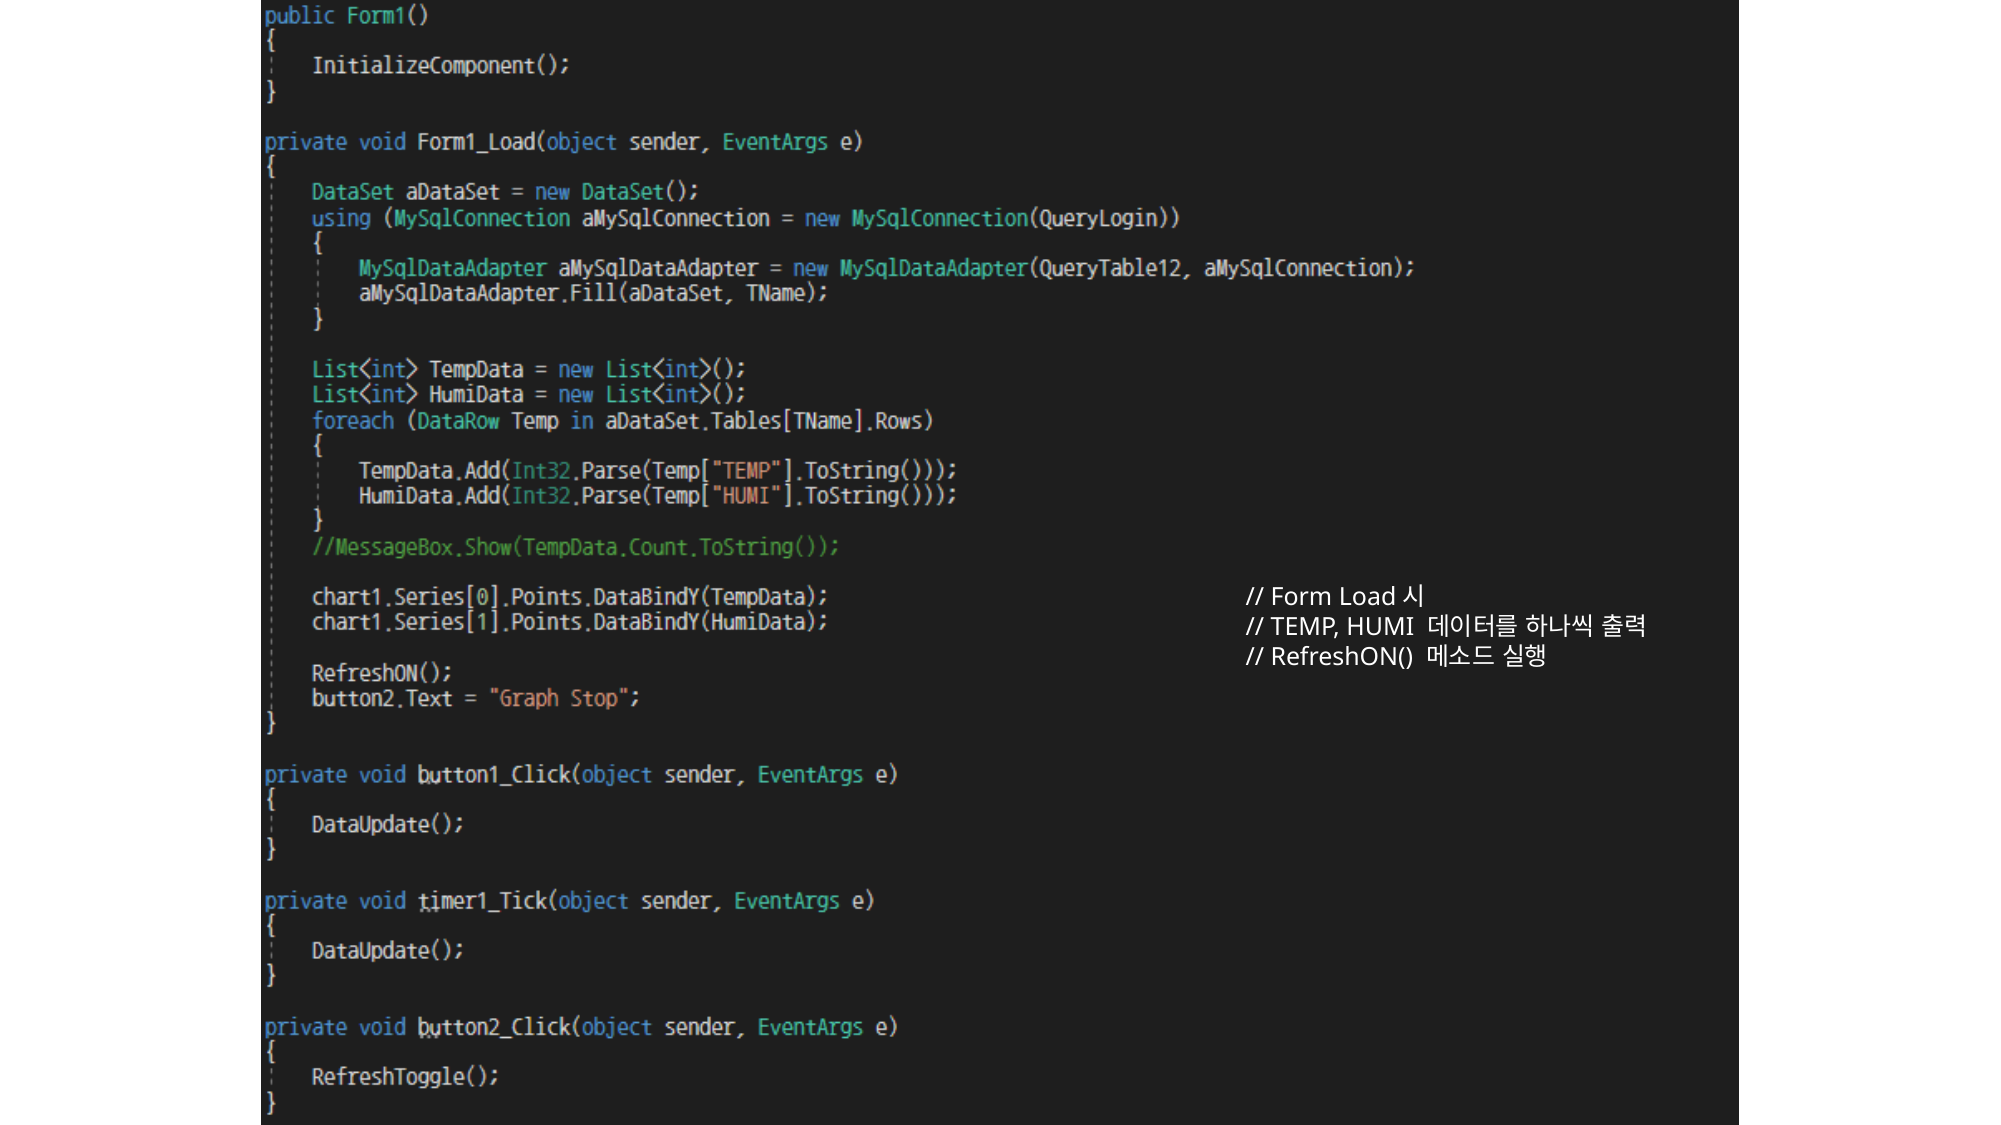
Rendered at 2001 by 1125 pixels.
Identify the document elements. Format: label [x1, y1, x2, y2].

picture [261, 0, 1739, 1125]
